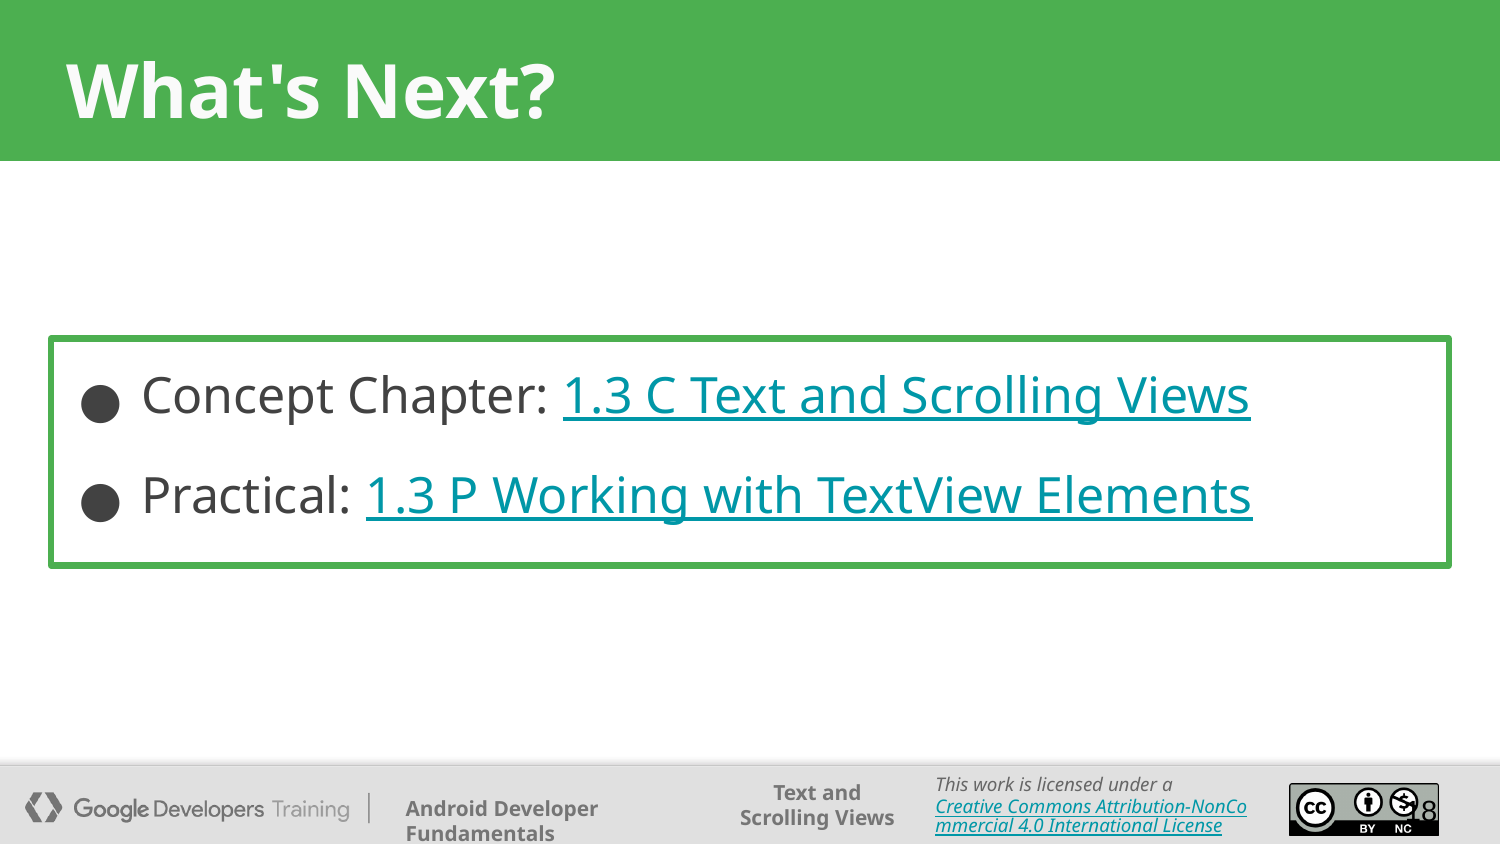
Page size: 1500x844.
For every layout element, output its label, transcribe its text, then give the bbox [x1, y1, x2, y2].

text_box Concept Chapter: 1.3 C Text and Scrolling Views Practical: 1.3 P Working with TextView Elements [51, 338, 1449, 566]
picture [0, 161, 1500, 844]
slide_number 18 [1389, 777, 1480, 842]
title What's Next? [51, 28, 1449, 122]
